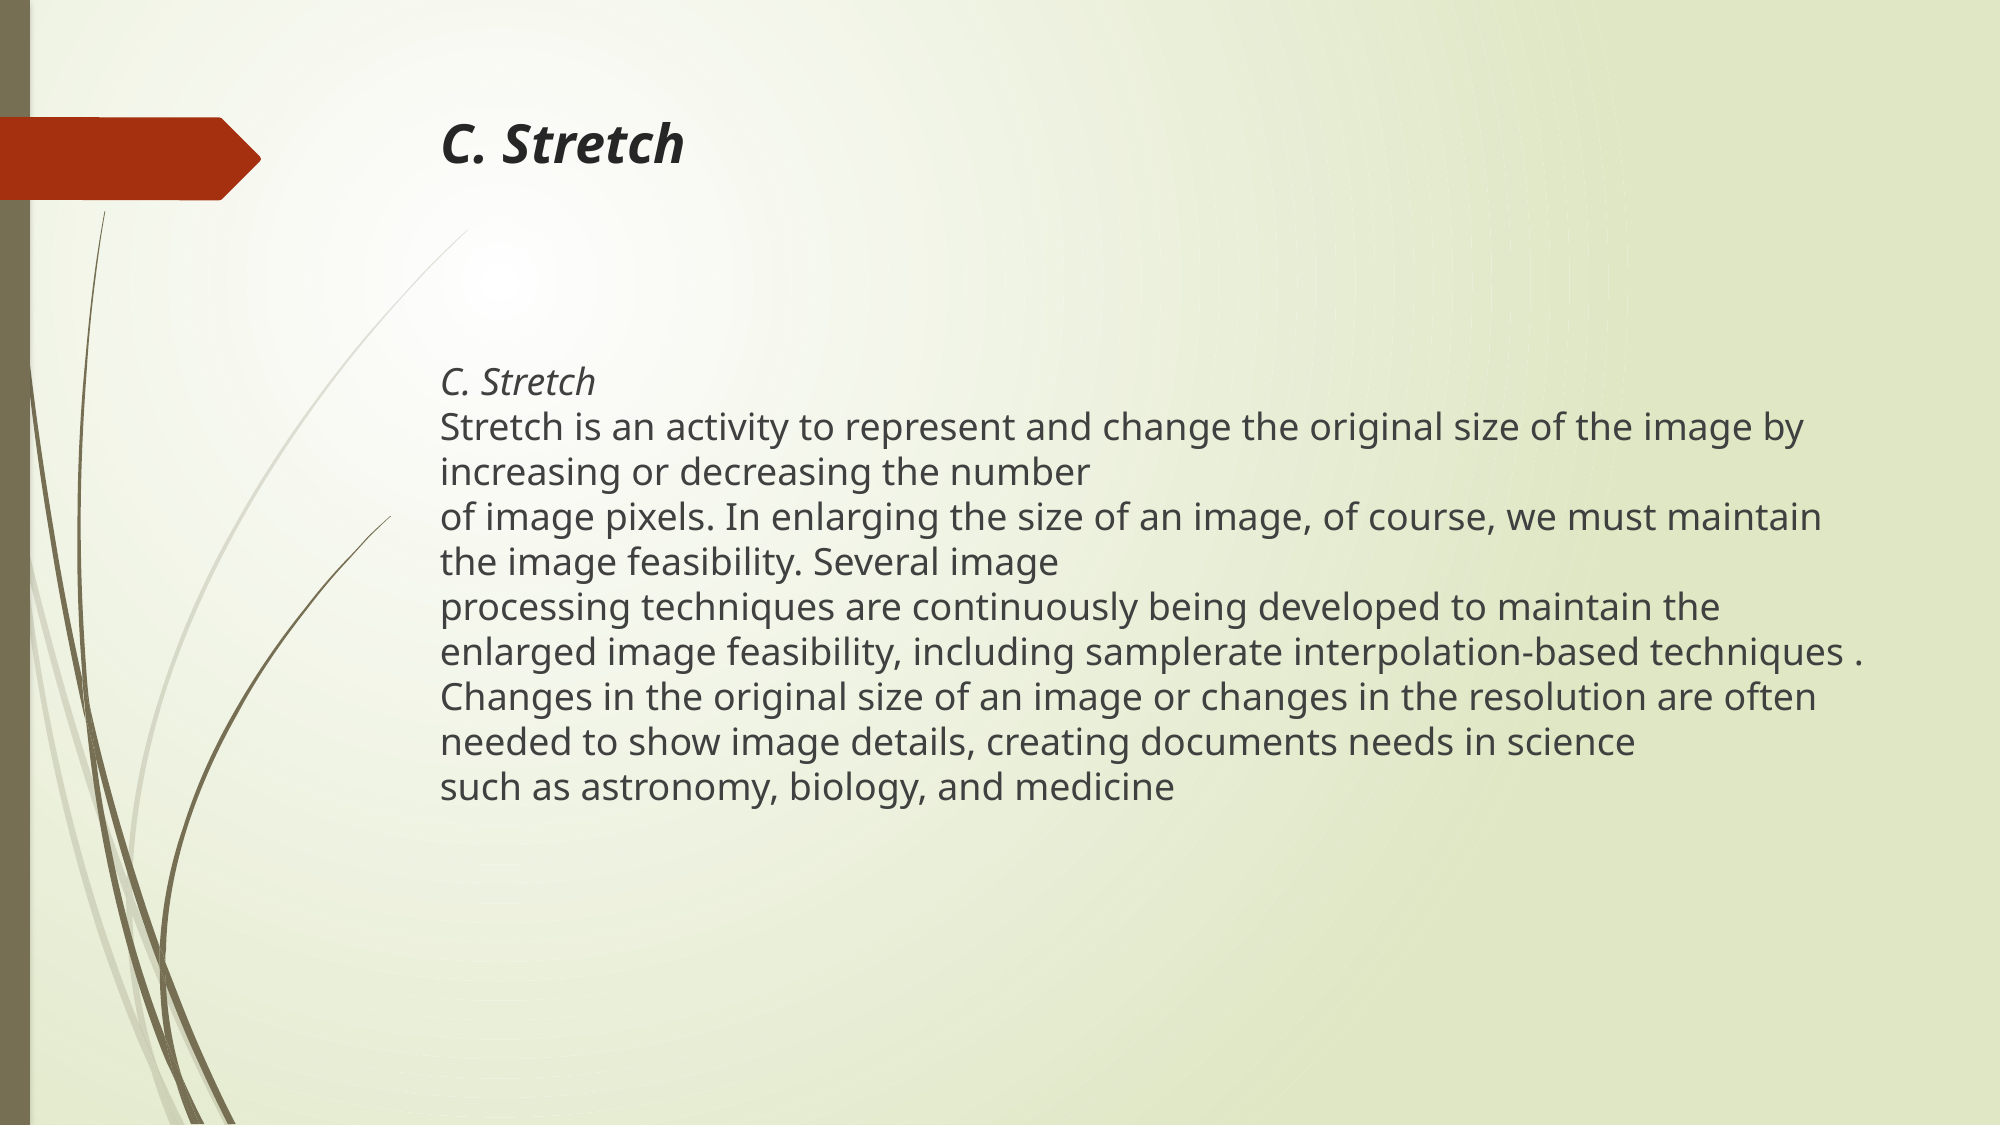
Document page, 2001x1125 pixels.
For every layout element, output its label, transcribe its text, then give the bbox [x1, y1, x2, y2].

title C. Stretch [425, 102, 1888, 313]
list C. Stretch Stretch is an activity to represent and change the original size of the image by increasing or decreasing the number of image pixels. In enlarging the size of an image, of course, we must maintain the image feasibility. Several image processing techniques are continuously being developed to maintain the enlarged image feasibility, including samplerate interpolation-based techniques . Changes in the original size of an image or changes in the resolution are often needed to show image details, creating documents needs in science such as astronomy, biology, and medicine [424, 350, 1888, 970]
